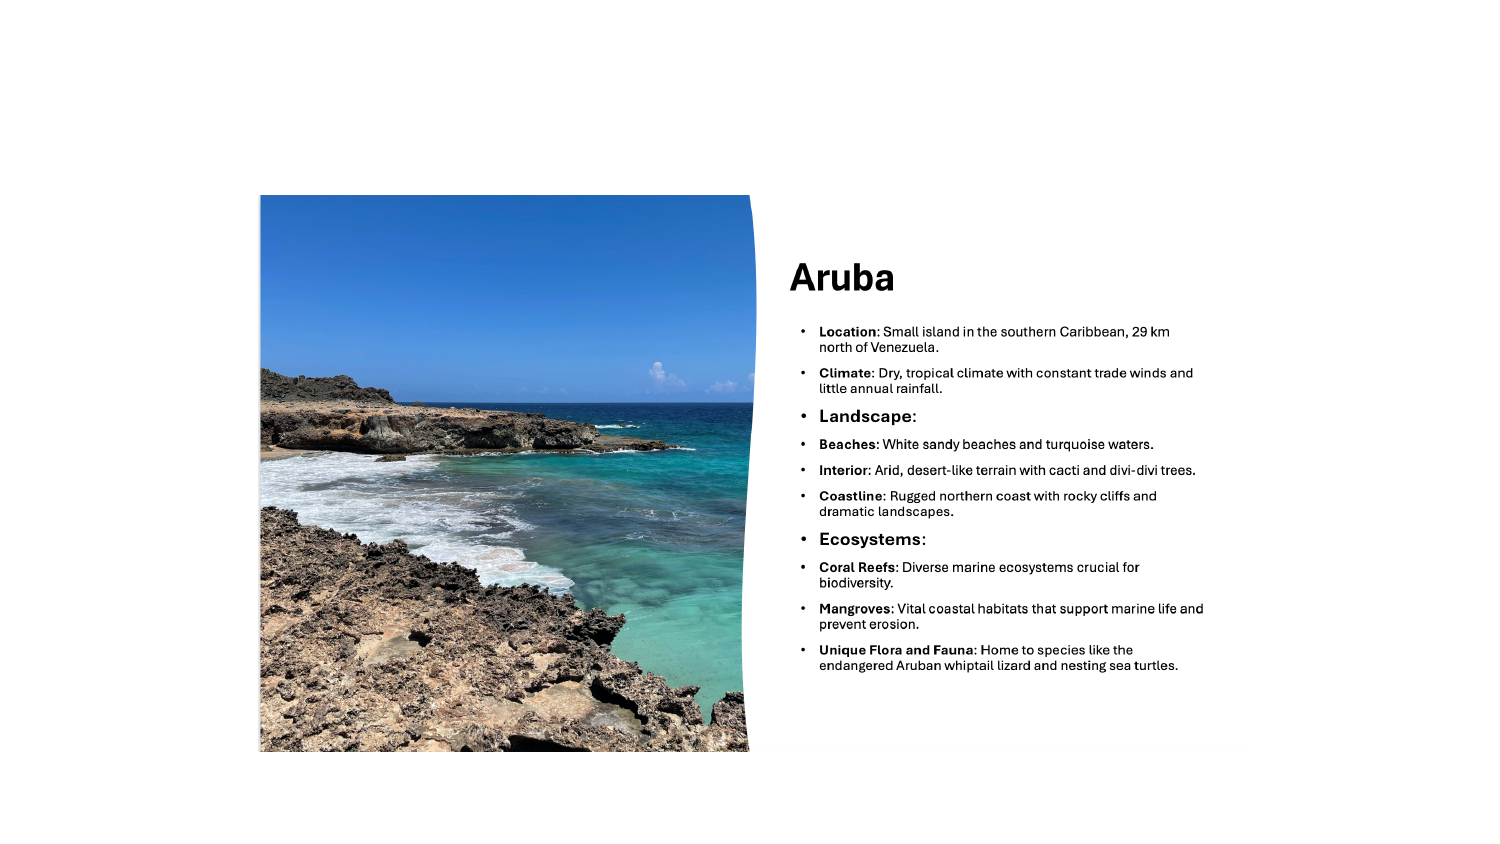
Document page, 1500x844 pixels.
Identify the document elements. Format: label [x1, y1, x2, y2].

picture [257, 195, 1244, 753]
